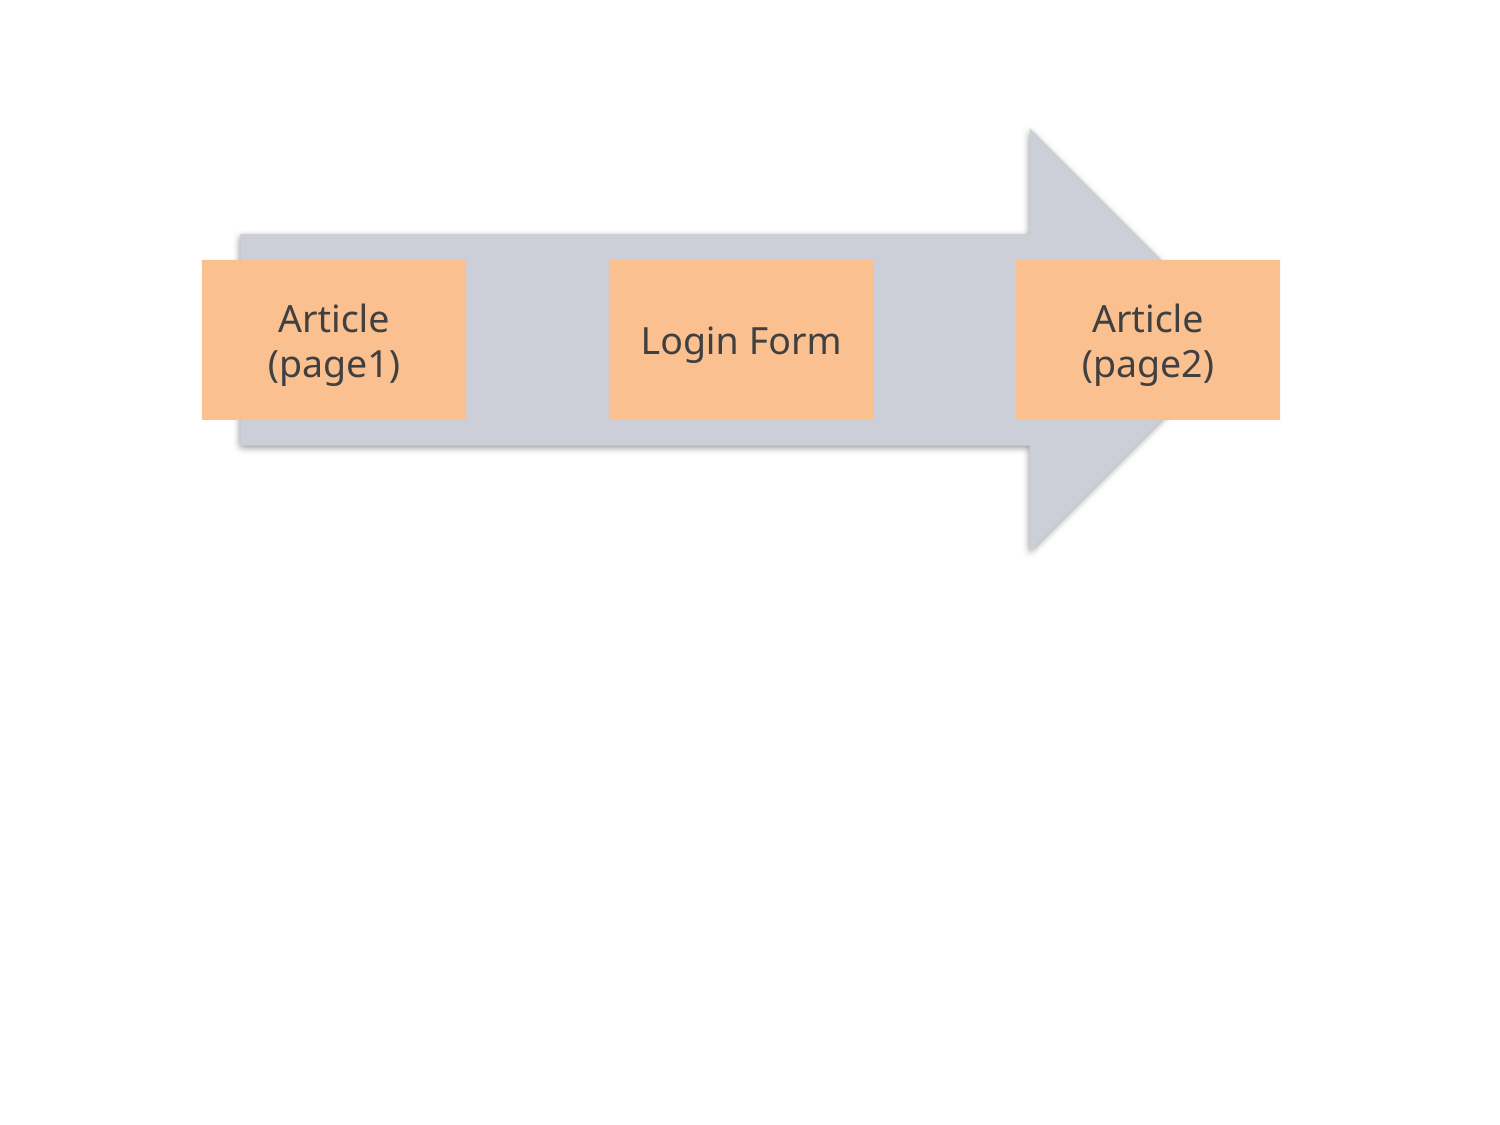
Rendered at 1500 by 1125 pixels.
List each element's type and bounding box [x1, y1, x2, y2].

text_box [151, 127, 1331, 552]
